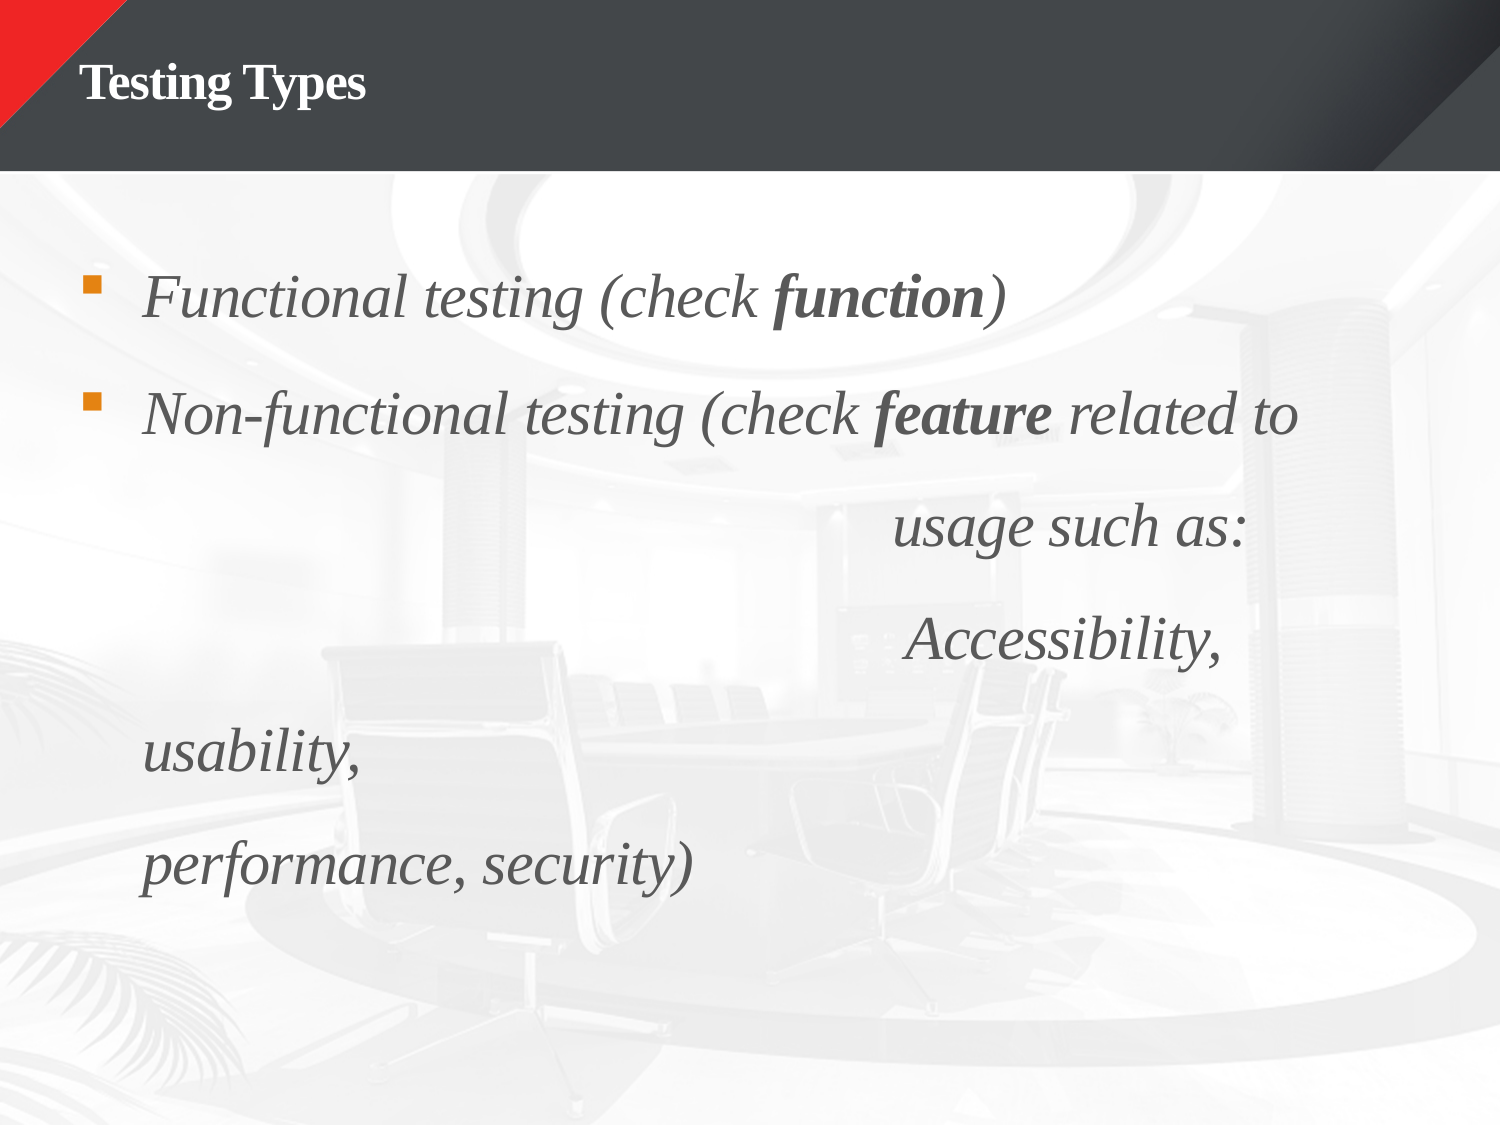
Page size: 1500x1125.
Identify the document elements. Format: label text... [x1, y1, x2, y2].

title Testing Types [63, 18, 1321, 150]
picture [0, 0, 1500, 1125]
list Functional testing (check function) Non-functional testing (check feature related to usage such as: Accessibility, usability, performance, security) [64, 210, 1444, 1012]
